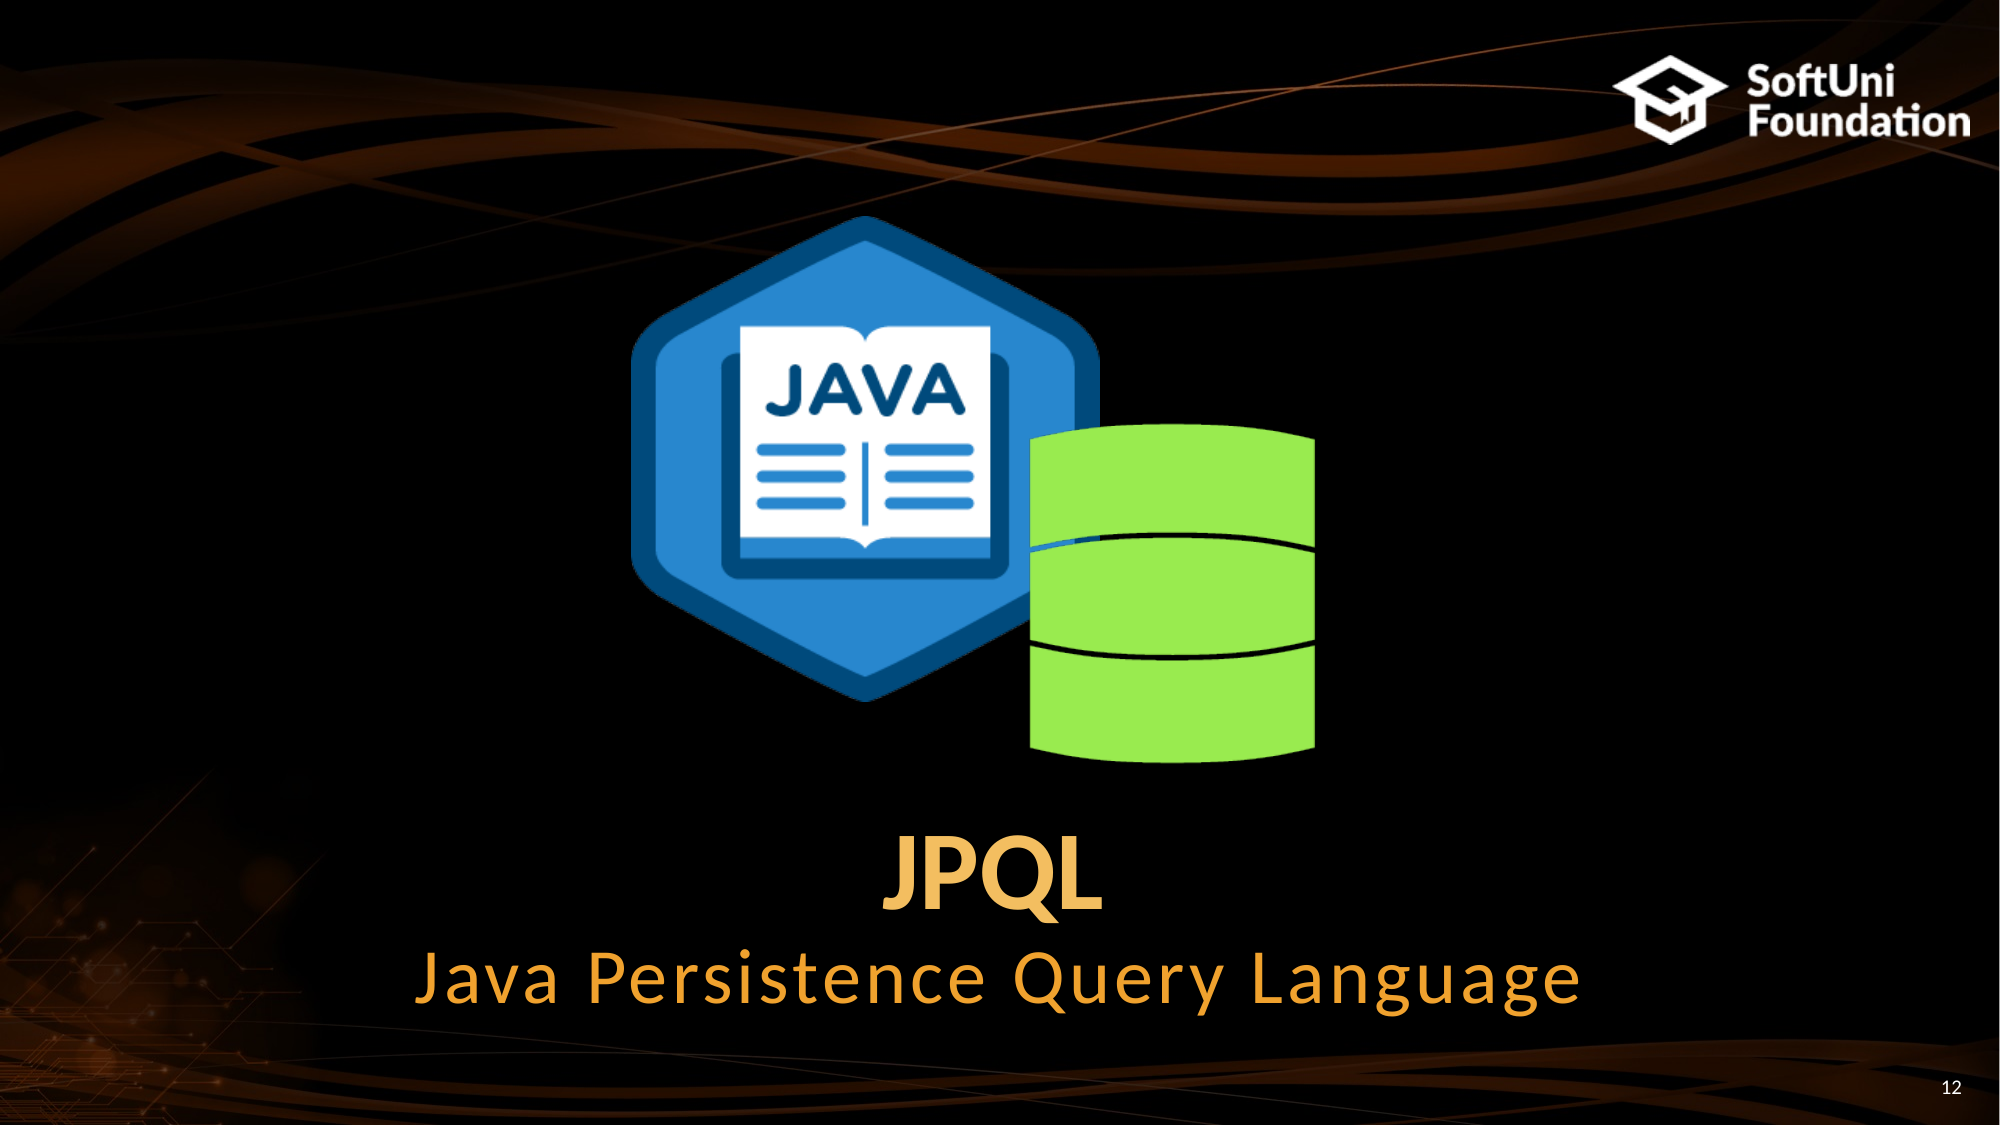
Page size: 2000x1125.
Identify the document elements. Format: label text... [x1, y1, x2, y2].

slide_number 12 [1897, 1070, 1968, 1103]
text_box JPQL [774, 780, 1213, 914]
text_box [630, 216, 1369, 780]
picture [0, 0, 2000, 1125]
text_box Java Persistence Query Language [274, 914, 1725, 1025]
